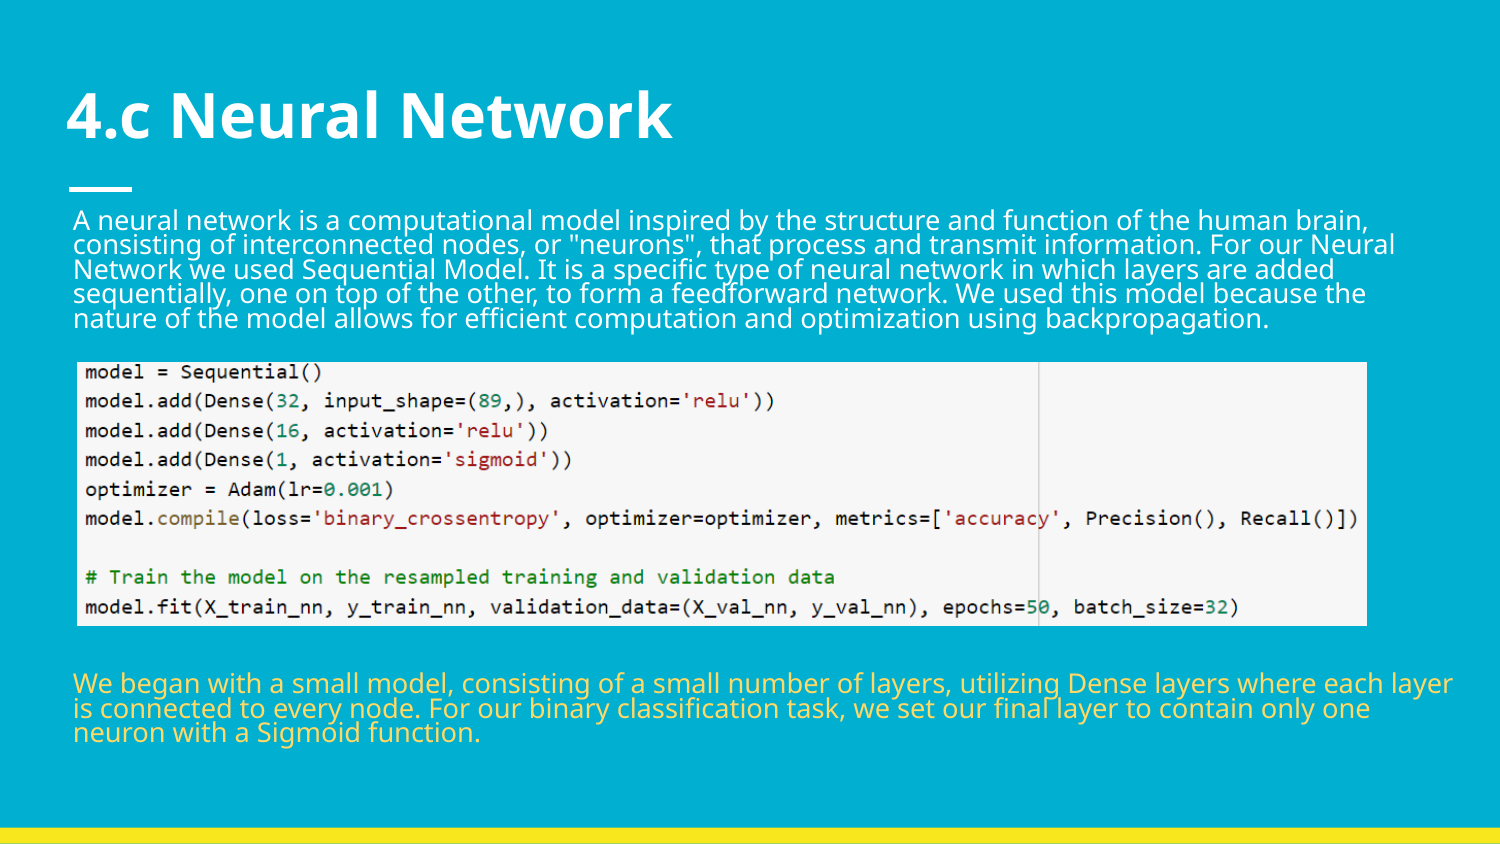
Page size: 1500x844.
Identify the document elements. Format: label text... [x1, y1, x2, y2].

picture [77, 361, 1367, 627]
title 4.c Neural Network [51, 61, 1449, 167]
text_box We began with a small model, consisting of a small number of layers, utilizing Dense layers where each layer is connected to every node. For our binary classification task, we set our final layer to contain only one neuron with a Sigmoid function. [57, 659, 1479, 763]
list A neural network is a computational model inspired by the structure and function of the human brain, consisting of interconnected nodes, or "neurons", that process and transmit information. For our Neural Network we used Sequential Model. It is a specific type of neural network in which layers are added sequentially, one on top of the other, to form a feedforward network. We used this model because the nature of the model allows for efficient computation and optimization using backpropagation. [57, 195, 1456, 312]
